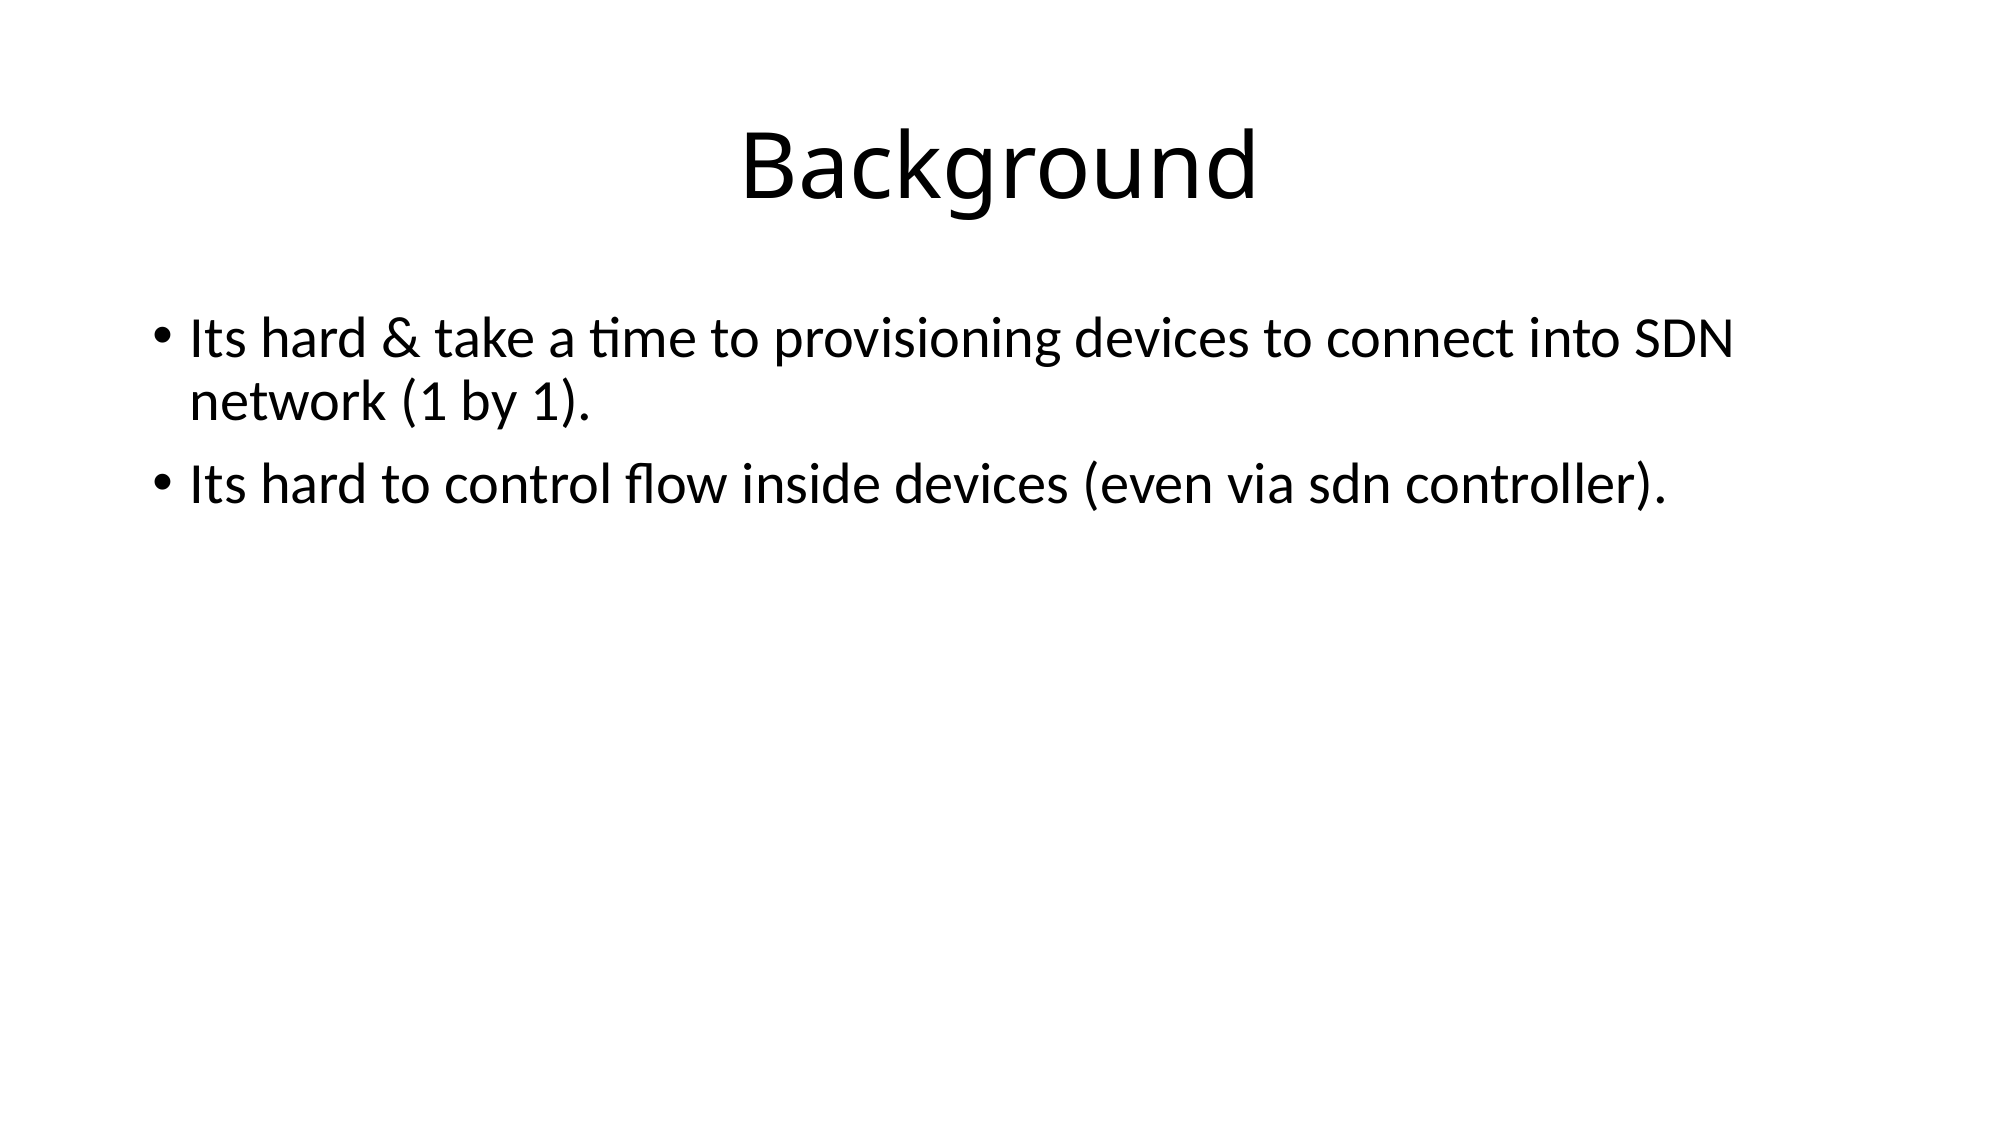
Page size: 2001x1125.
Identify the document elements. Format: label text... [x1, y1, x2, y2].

title Background [137, 59, 1863, 278]
list Its hard & take a time to provisioning devices to connect into SDN network (1 by 1). Its hard to control flow inside devices (even via sdn controller). [137, 299, 1863, 1014]
